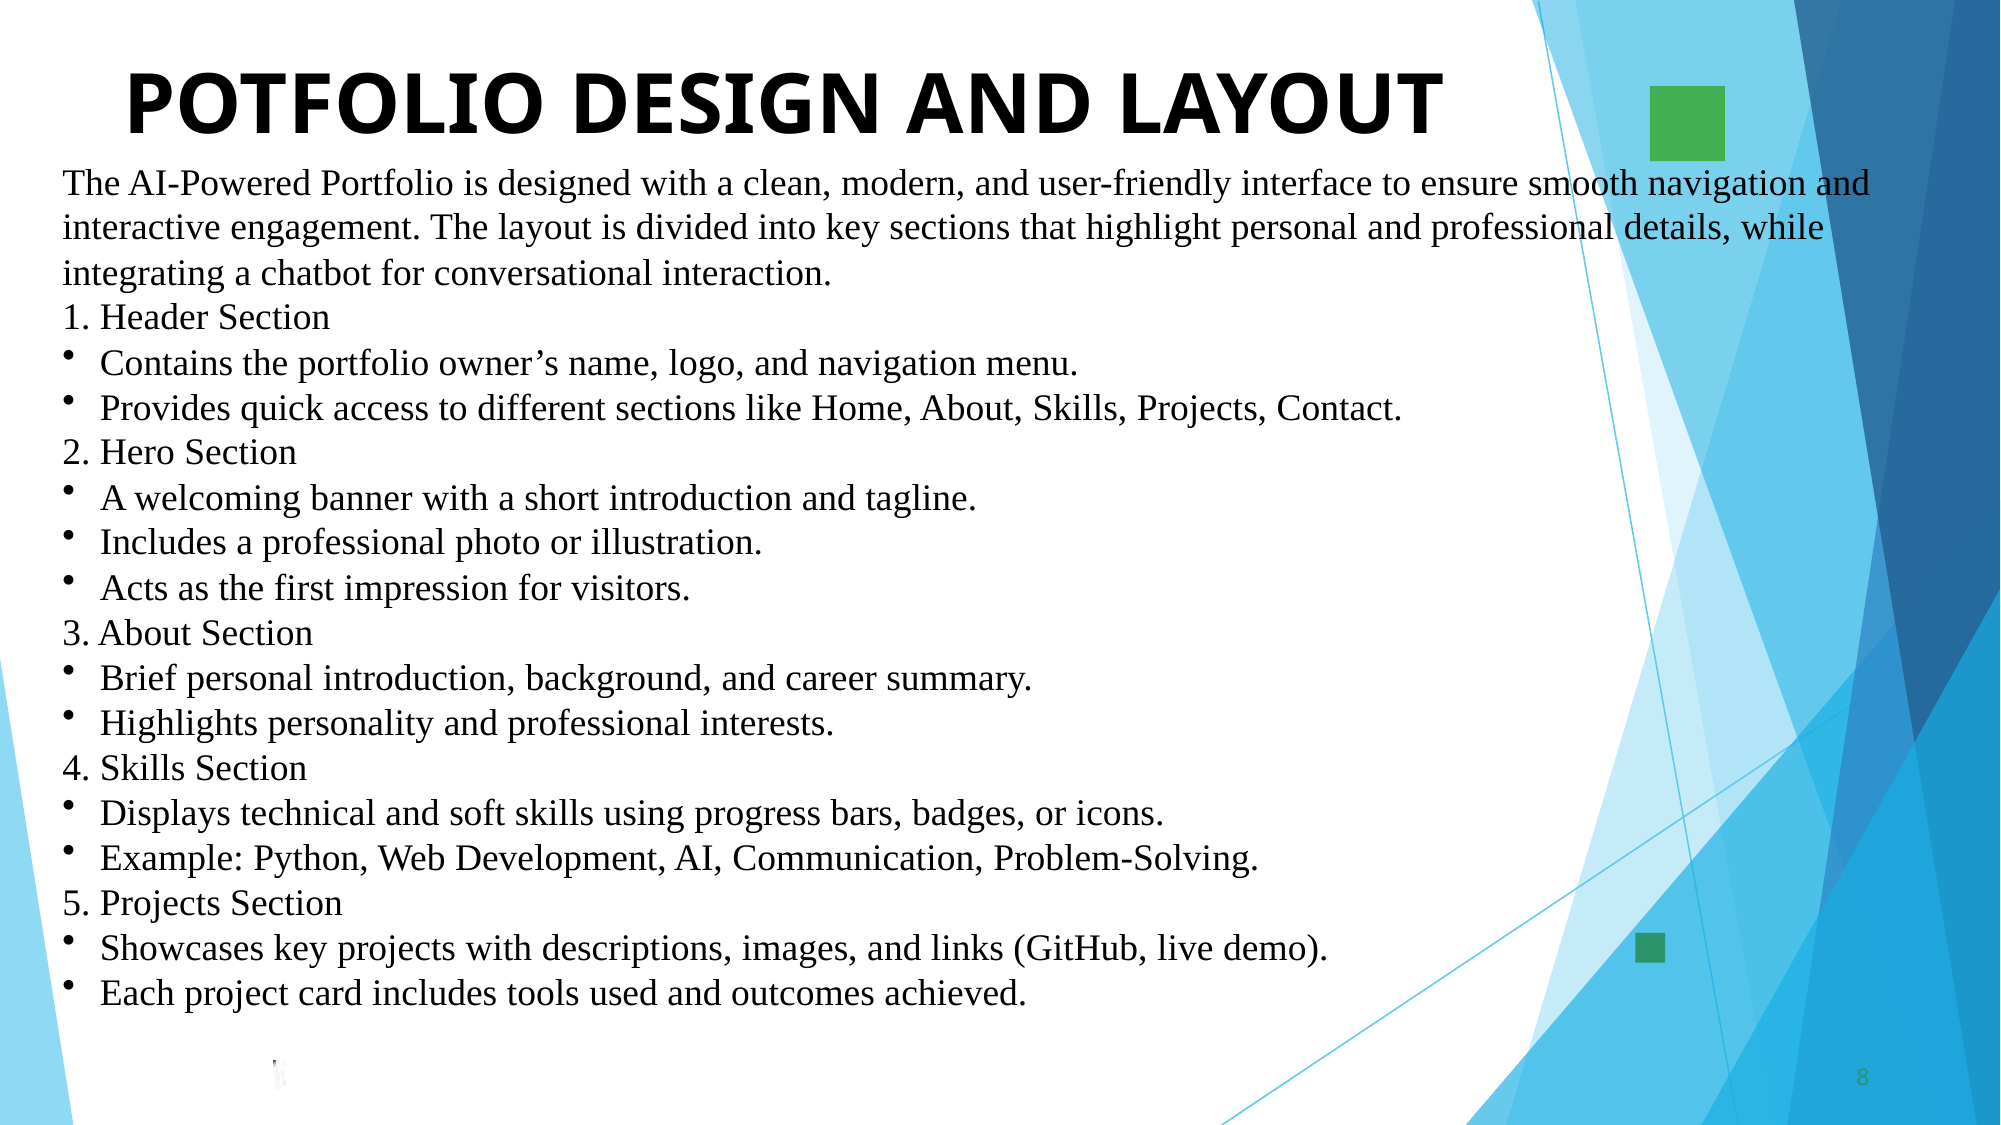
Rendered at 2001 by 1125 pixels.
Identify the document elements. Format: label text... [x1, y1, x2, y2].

text_box The AI-Powered Portfolio is designed with a clean, modern, and user-friendly interface to ensure smooth navigation and interactive engagement. The layout is divided into key sections that highlight personal and professional details, while integrating a chatbot for conversational interaction. 1. Header Section Contains the portfolio owner’s name, logo, and navigation menu. Provides quick access to different sections like Home, About, Skills, Projects, Contact. 2. Hero Section A welcoming banner with a short introduction and tagline. Includes a professional photo or illustration. Acts as the first impression for visitors. 3. About Section Brief personal introduction, background, and career summary. Highlights personality and professional interests. 4. Skills Section Displays technical and soft skills using progress bars, badges, or icons. Example: Python, Web Development, AI, Communication, Problem-Solving. 5. Projects Section Showcases key projects with descriptions, images, and links (GitHub, live demo). Each project card includes tools used and outcomes achieved. [47, 149, 1927, 1020]
text_box 8 [1849, 1061, 1888, 1095]
picture [273, 1060, 287, 1091]
text_box [1649, 86, 1725, 149]
text_box POTFOLIO DESIGN AND LAYOUT [121, 47, 1564, 149]
